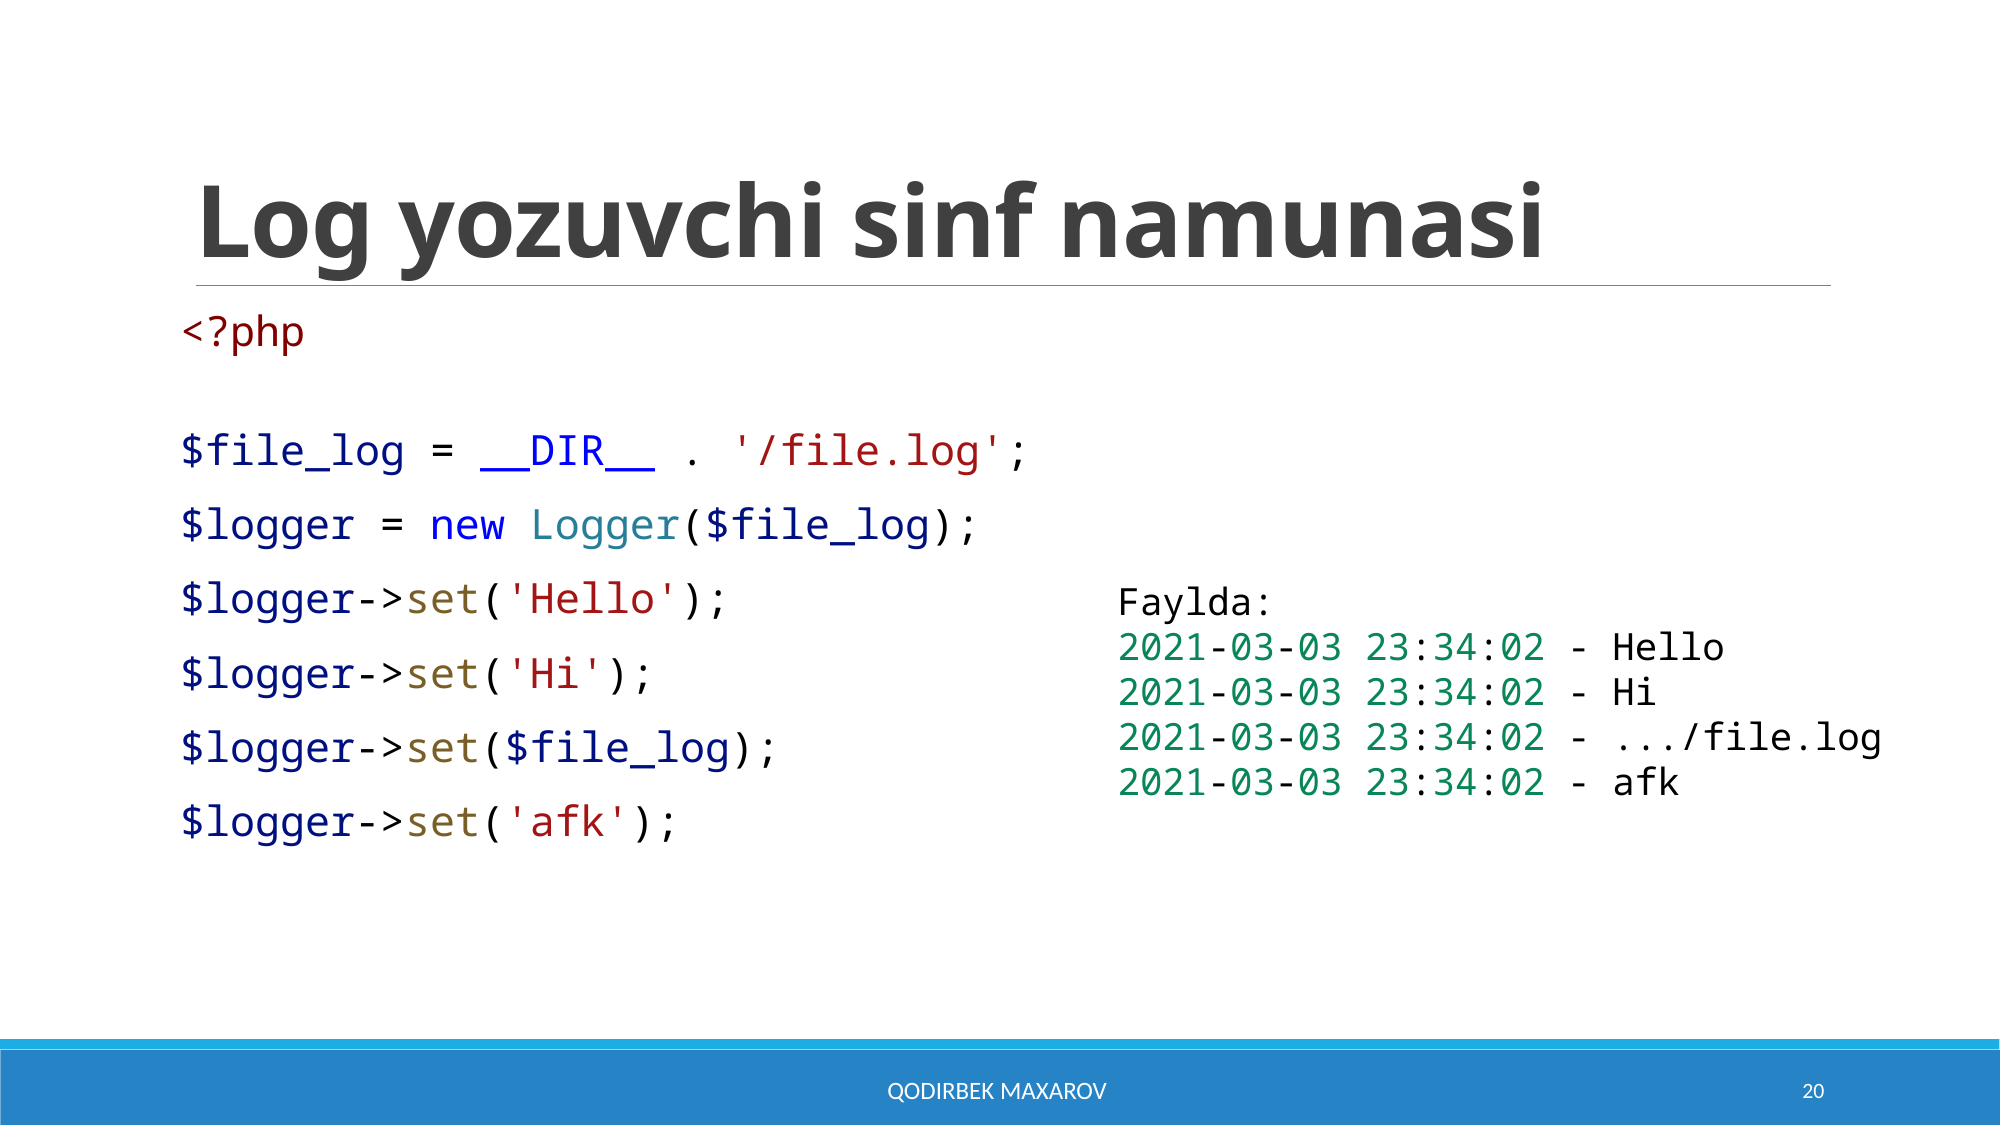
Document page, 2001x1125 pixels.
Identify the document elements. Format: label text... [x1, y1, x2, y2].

list <?php $file_log = __DIR__ . '/file.log'; $logger = new Logger($file_log); $logger->set('Hello'); $logger->set('Hi'); $logger->set($file_log); $logger->set('afk'); [180, 302, 1830, 1035]
slide_number 20 [1624, 1059, 1840, 1120]
title Log yozuvchi sinf namunasi [180, 47, 1830, 285]
footer Qodirbek Maxarov [604, 1059, 1396, 1120]
text_box Faylda: 2021-03-03 23:34:02 - Hello 2021-03-03 23:34:02 - Hi 2021-03-03 23:34:02 - .../file.log 2021-03-03 23:34:02 - afk [1102, 570, 1936, 810]
